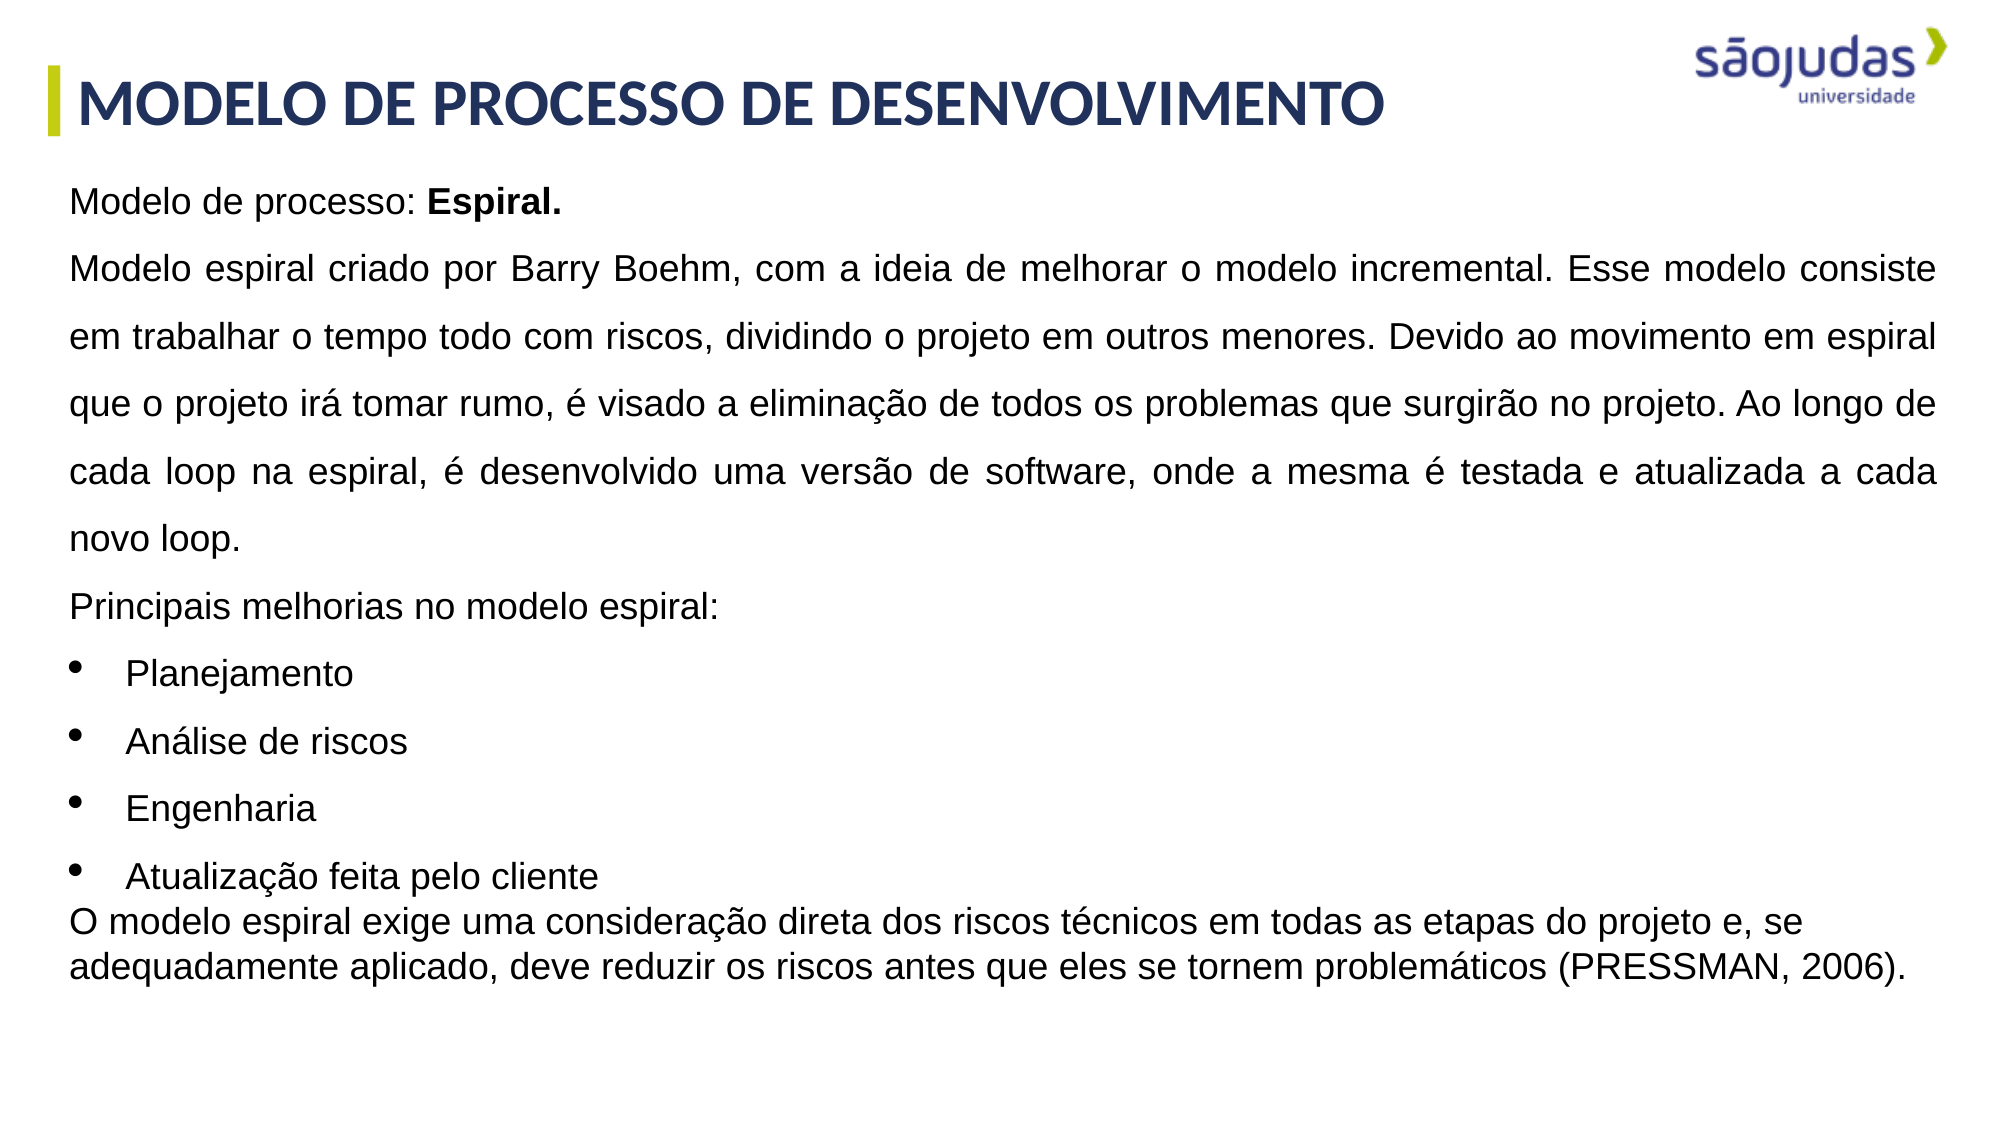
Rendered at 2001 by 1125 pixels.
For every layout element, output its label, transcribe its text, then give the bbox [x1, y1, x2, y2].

picture [1690, 24, 1952, 107]
text_box [48, 65, 61, 137]
text_box Modelo de processo: Espiral. Modelo espiral criado por Barry Boehm, com a ideia de melhorar o modelo incremental. Esse modelo consiste em trabalhar o tempo todo com riscos, dividindo o projeto em outros menores. Devido ao movimento em espiral que o projeto irá tomar rumo, é visado a eliminação de todos os problemas que surgirão no projeto. Ao longo de cada loop na espiral, é desenvolvido uma versão de software, onde a mesma é testada e atualizada a cada novo loop. Principais melhorias no modelo espiral: Planejamento Análise de riscos Engenharia Atualização feita pelo cliente O modelo espiral exige uma consideração direta dos riscos técnicos em todas as etapas do projeto e, se adequadamente aplicado, deve reduzir os riscos antes que eles se tornem problemáticos (PRESSMAN, 2006). [54, 146, 1953, 995]
text_box MODELO DE PROCESSO DE DESENVOLVIMENTO [62, 50, 1430, 146]
